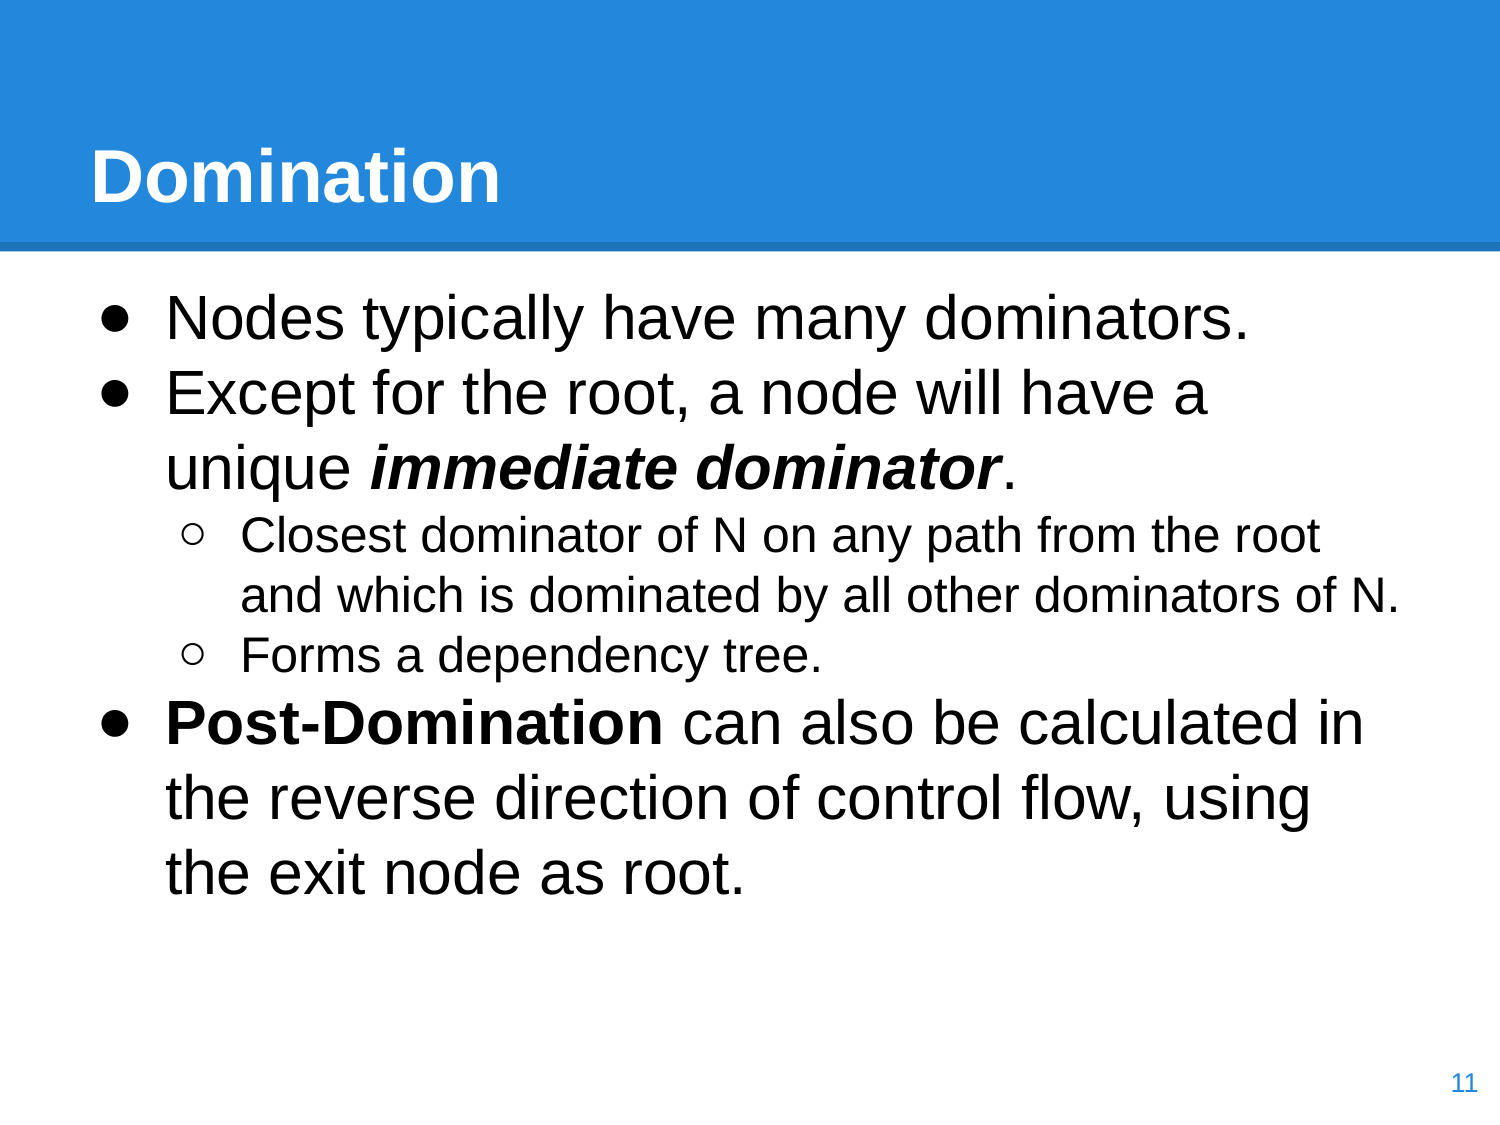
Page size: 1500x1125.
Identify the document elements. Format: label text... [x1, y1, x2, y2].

slide_number ‹#› [1403, 1038, 1494, 1125]
list Nodes typically have many dominators. Except for the root, a node will have a unique immediate dominator. Closest dominator of N on any path from the root and which is dominated by all other dominators of N. Forms a dependency tree. Post-Domination can also be calculated in the reverse direction of control flow, using the exit node as root. [75, 262, 1425, 1078]
title Domination [75, 45, 1425, 233]
